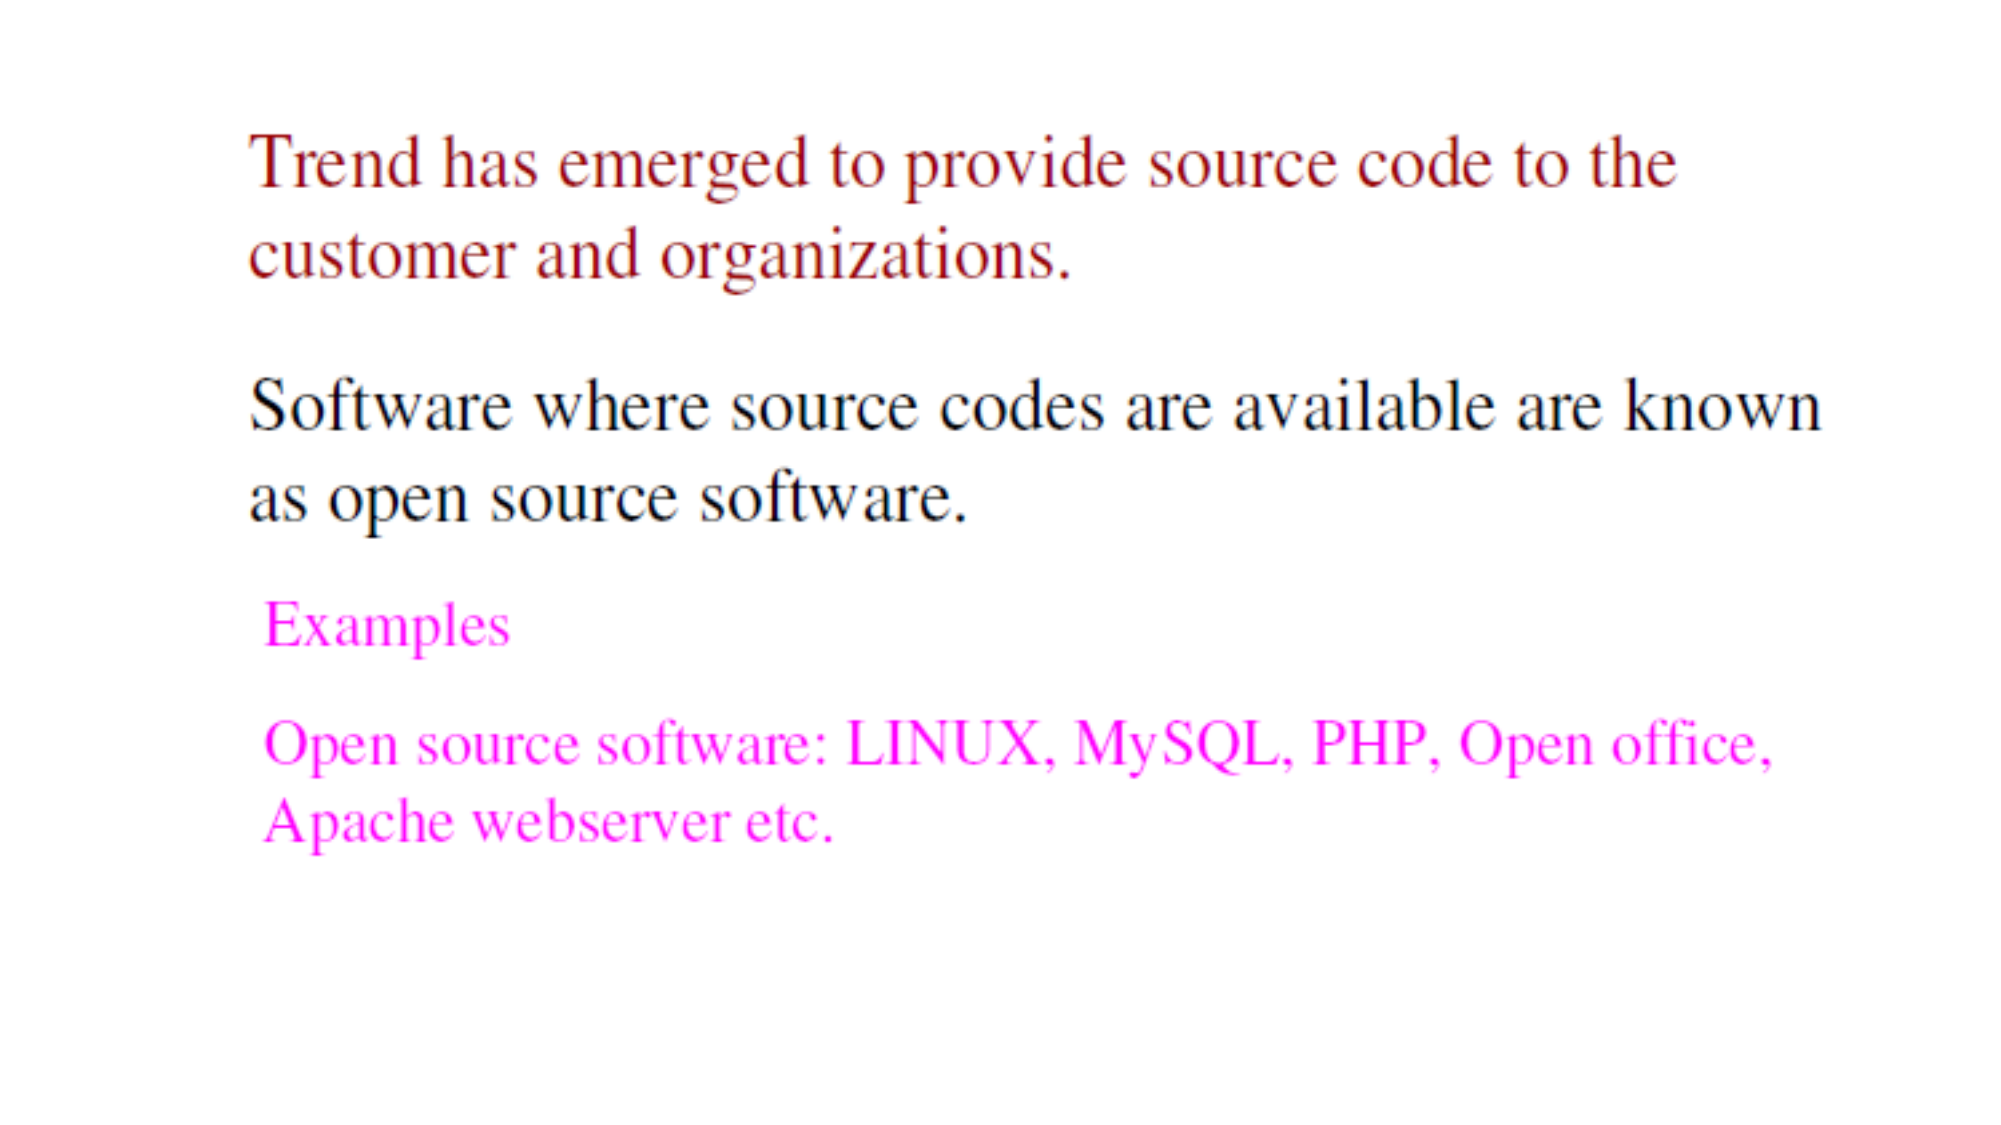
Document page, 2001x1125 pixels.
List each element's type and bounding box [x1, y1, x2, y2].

picture [177, 82, 1863, 898]
